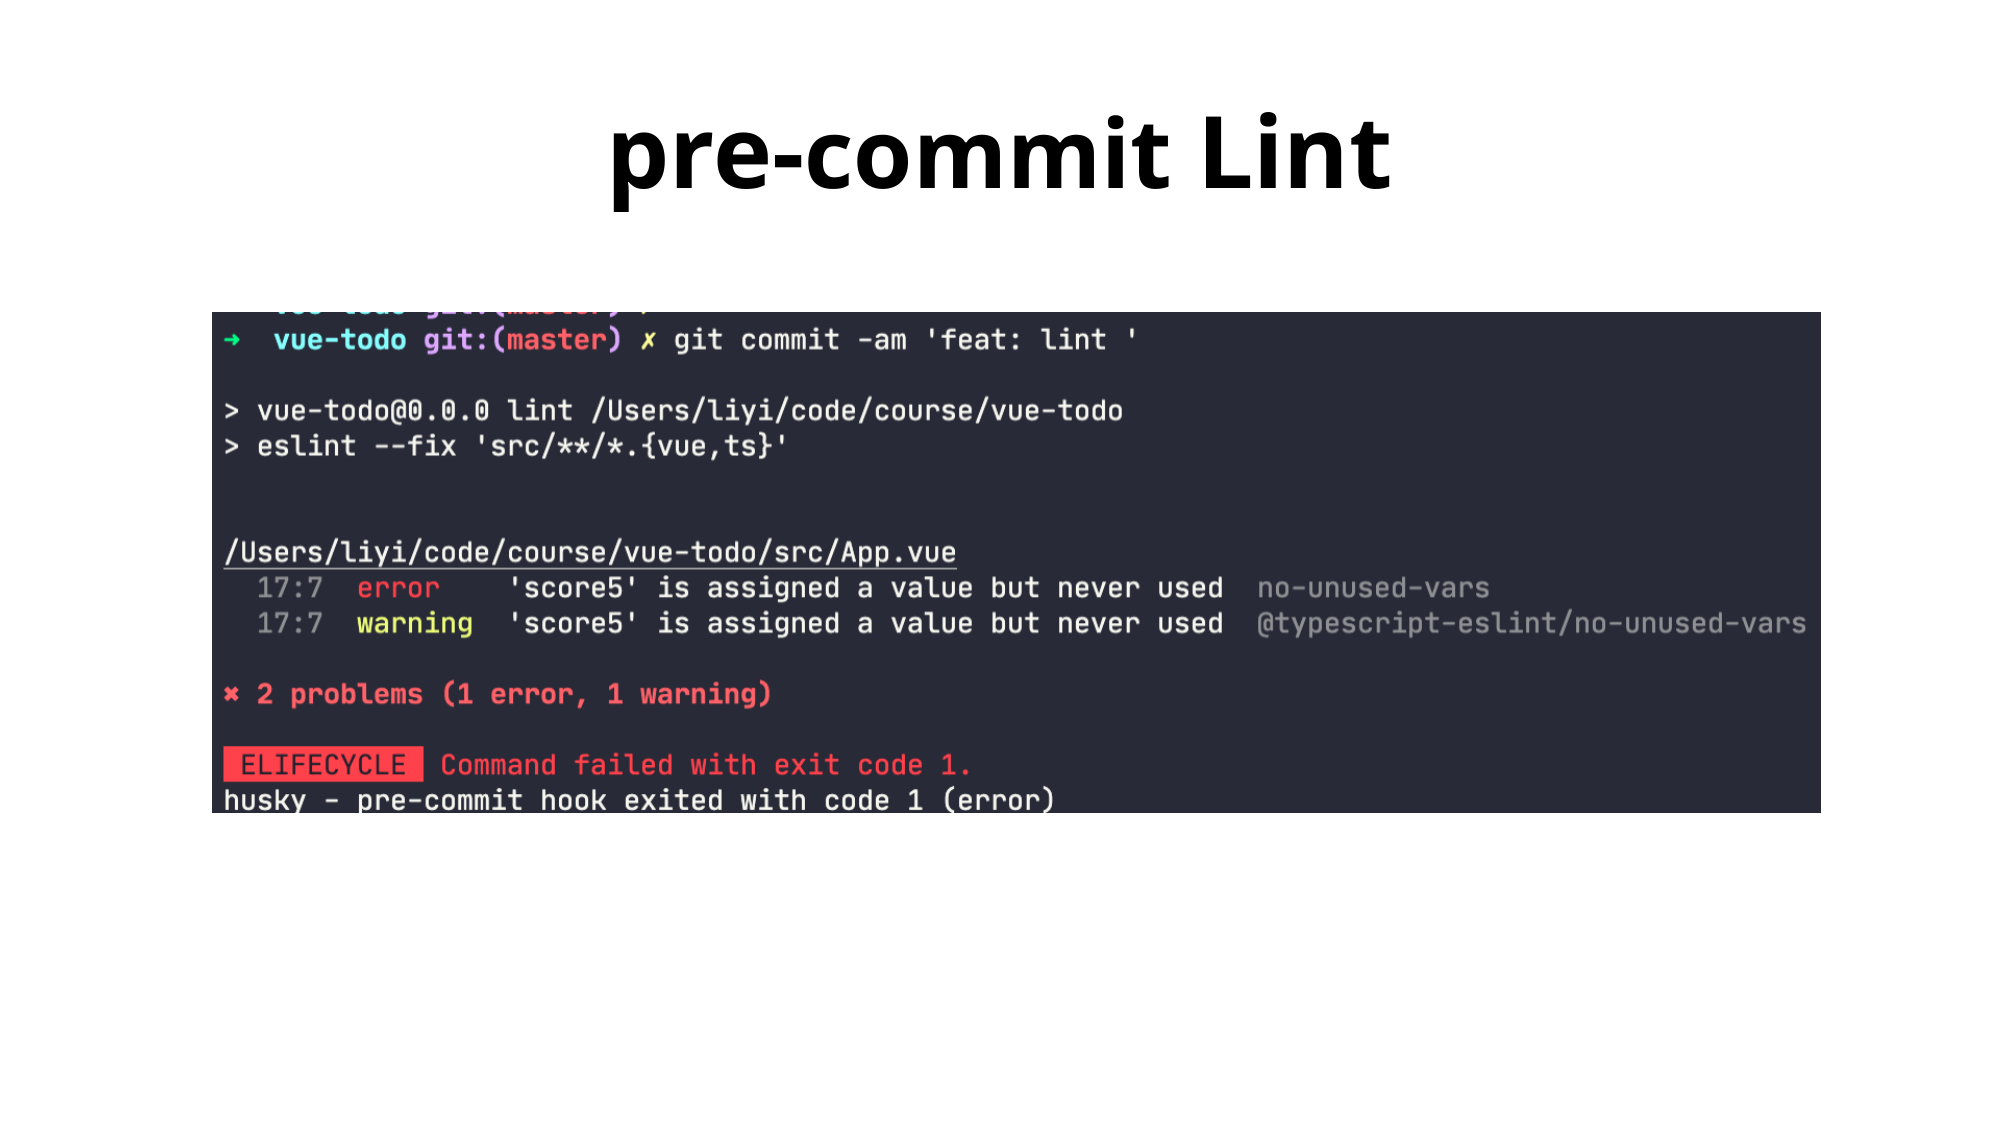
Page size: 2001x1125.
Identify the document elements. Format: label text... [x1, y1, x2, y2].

title pre-commit Lint [137, 92, 1863, 221]
picture [211, 312, 1821, 813]
